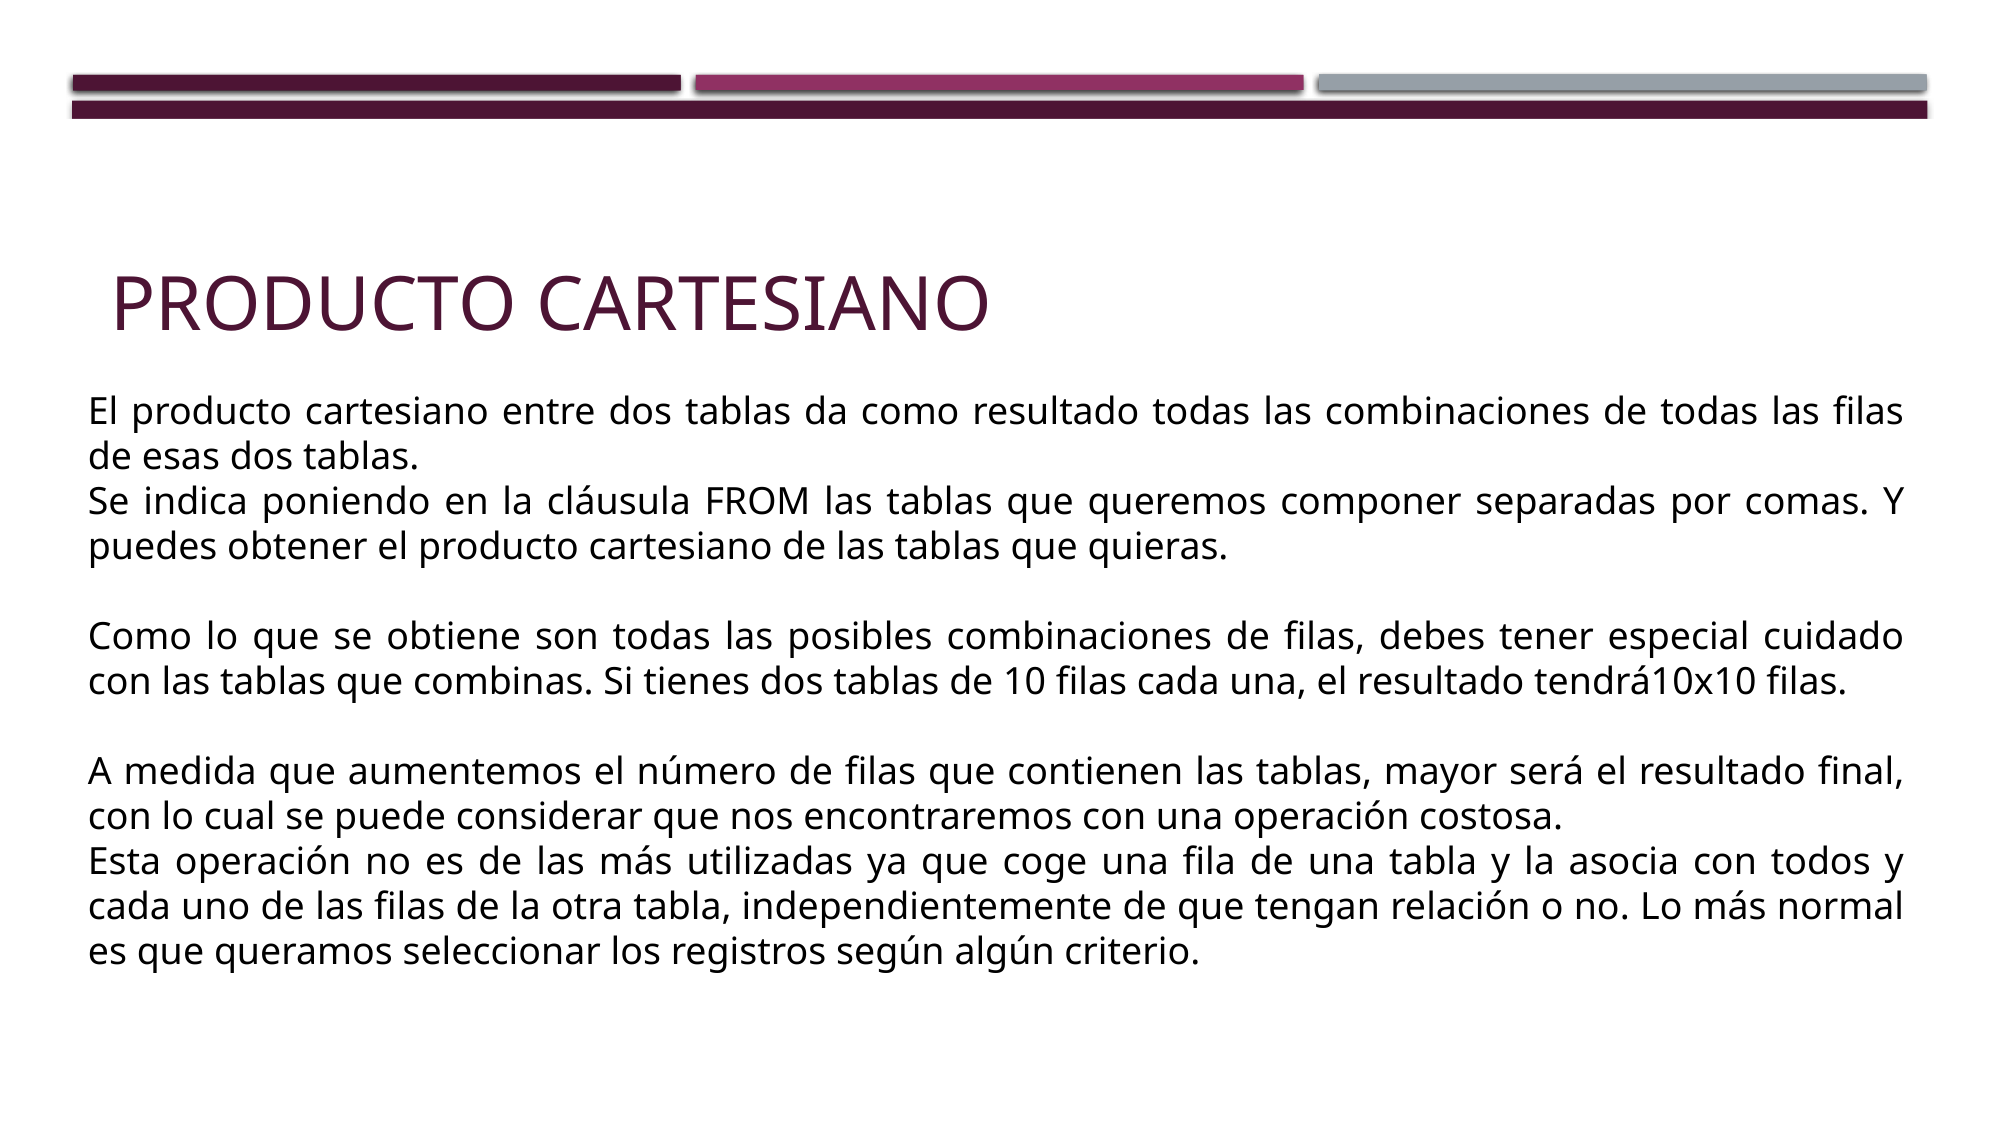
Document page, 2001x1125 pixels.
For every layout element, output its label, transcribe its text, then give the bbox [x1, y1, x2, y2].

text_box [0, 117, 2000, 1125]
text_box [1318, 73, 1928, 92]
text_box [695, 74, 1304, 91]
title Producto cartesiano [95, 118, 1899, 354]
text_box El producto cartesiano entre dos tablas da como resultado todas las combinaciones de todas las filas de esas dos tablas. Se indica poniendo en la cláusula FROM las tablas que queremos componer separadas por comas. Y puedes obtener el producto cartesiano de las tablas que quieras. Como lo que se obtiene son todas las posibles combinaciones de filas, debes tener especial cuidado con las tablas que combinas. Si tienes dos tablas de 10 filas cada una, el resultado tendrá10x10 filas. A medida que aumentemos el número de filas que contienen las tablas, mayor será el resultado final, con lo cual se puede considerar que nos encontraremos con una operación costosa. Esta operación no es de las más utilizadas ya que coge una fila de una tabla y la asocia con todos y cada uno de las filas de la otra tabla, independientemente de que tengan relación o no. Lo más normal es que queramos seleccionar los registros según algún criterio. [73, 379, 1921, 1070]
text_box [72, 74, 682, 92]
